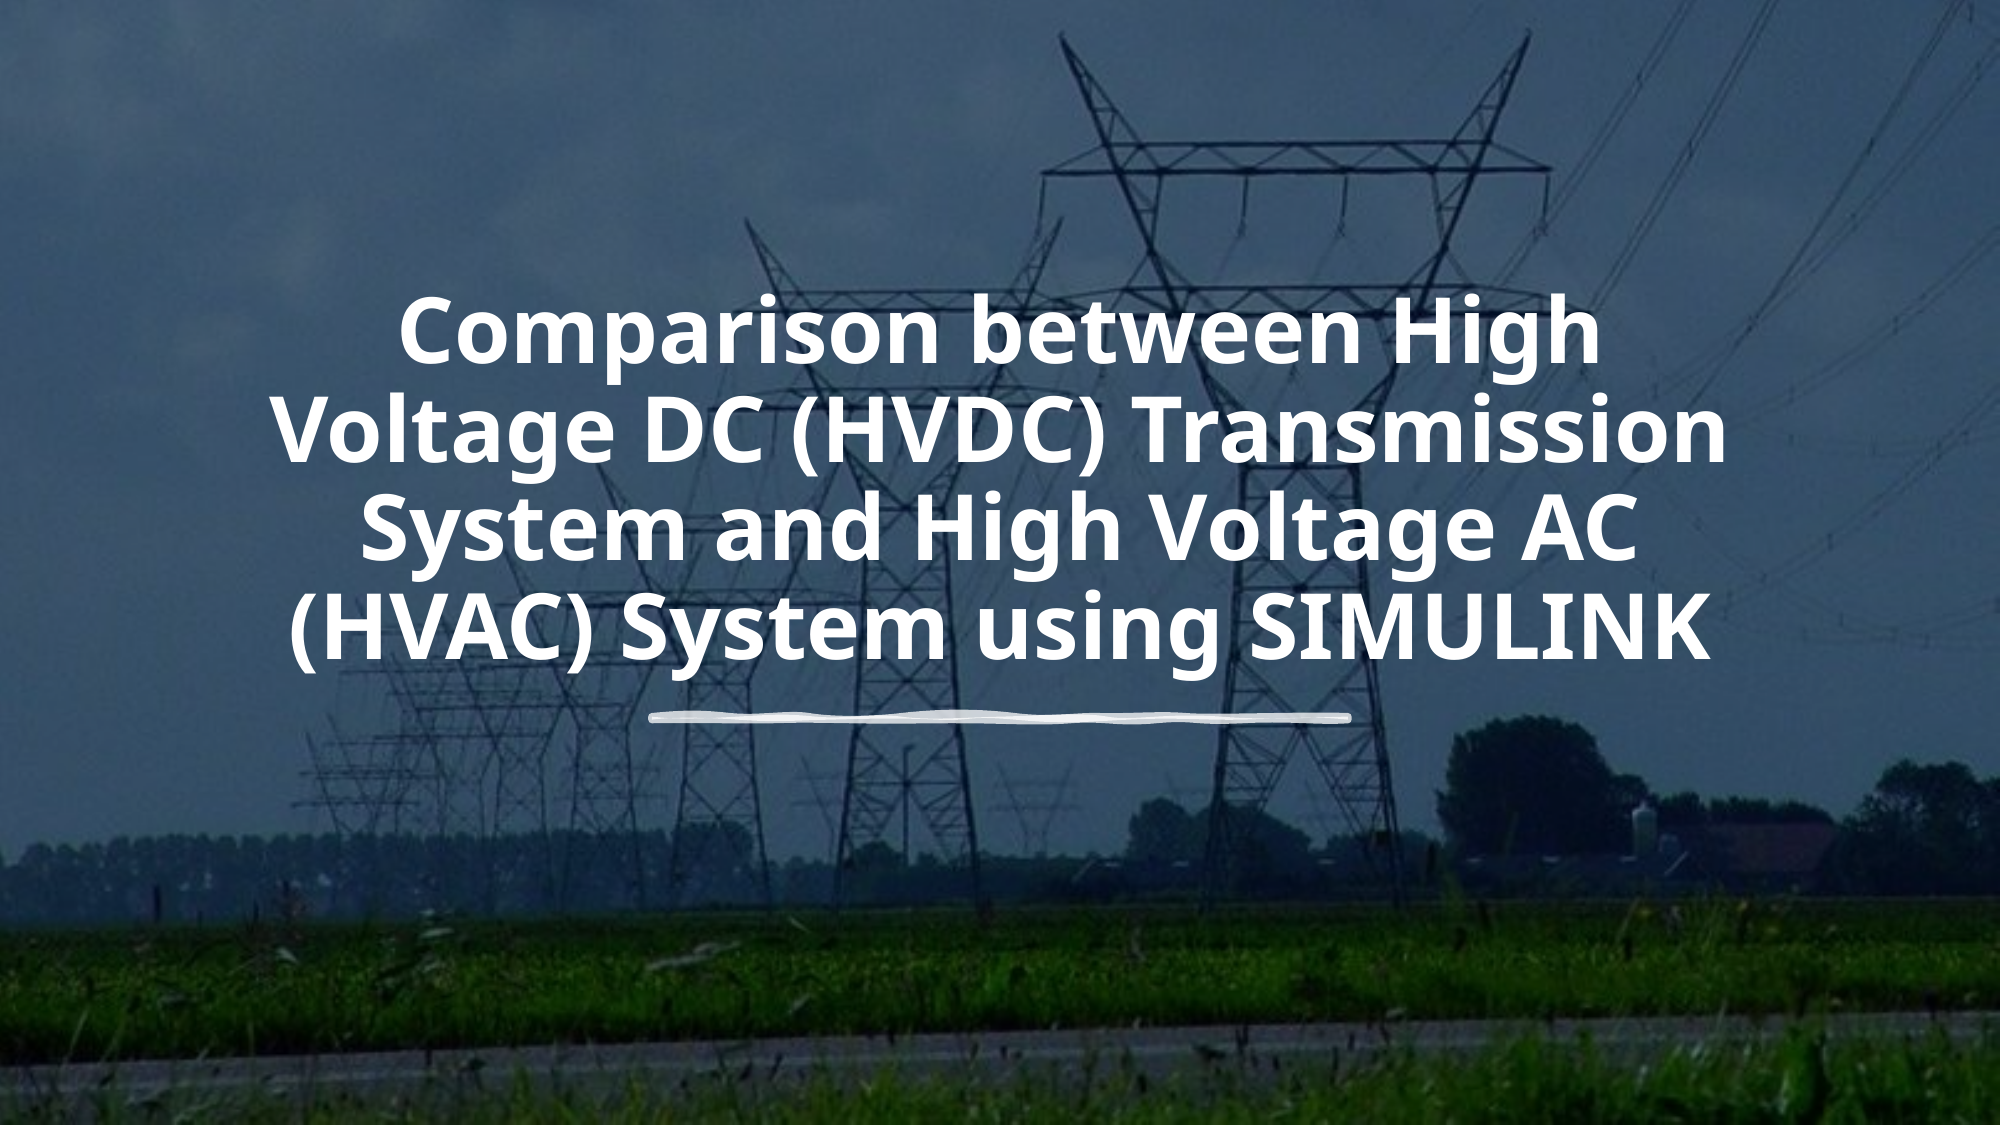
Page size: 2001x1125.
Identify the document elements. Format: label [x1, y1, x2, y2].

list [0, 0, 2000, 1125]
